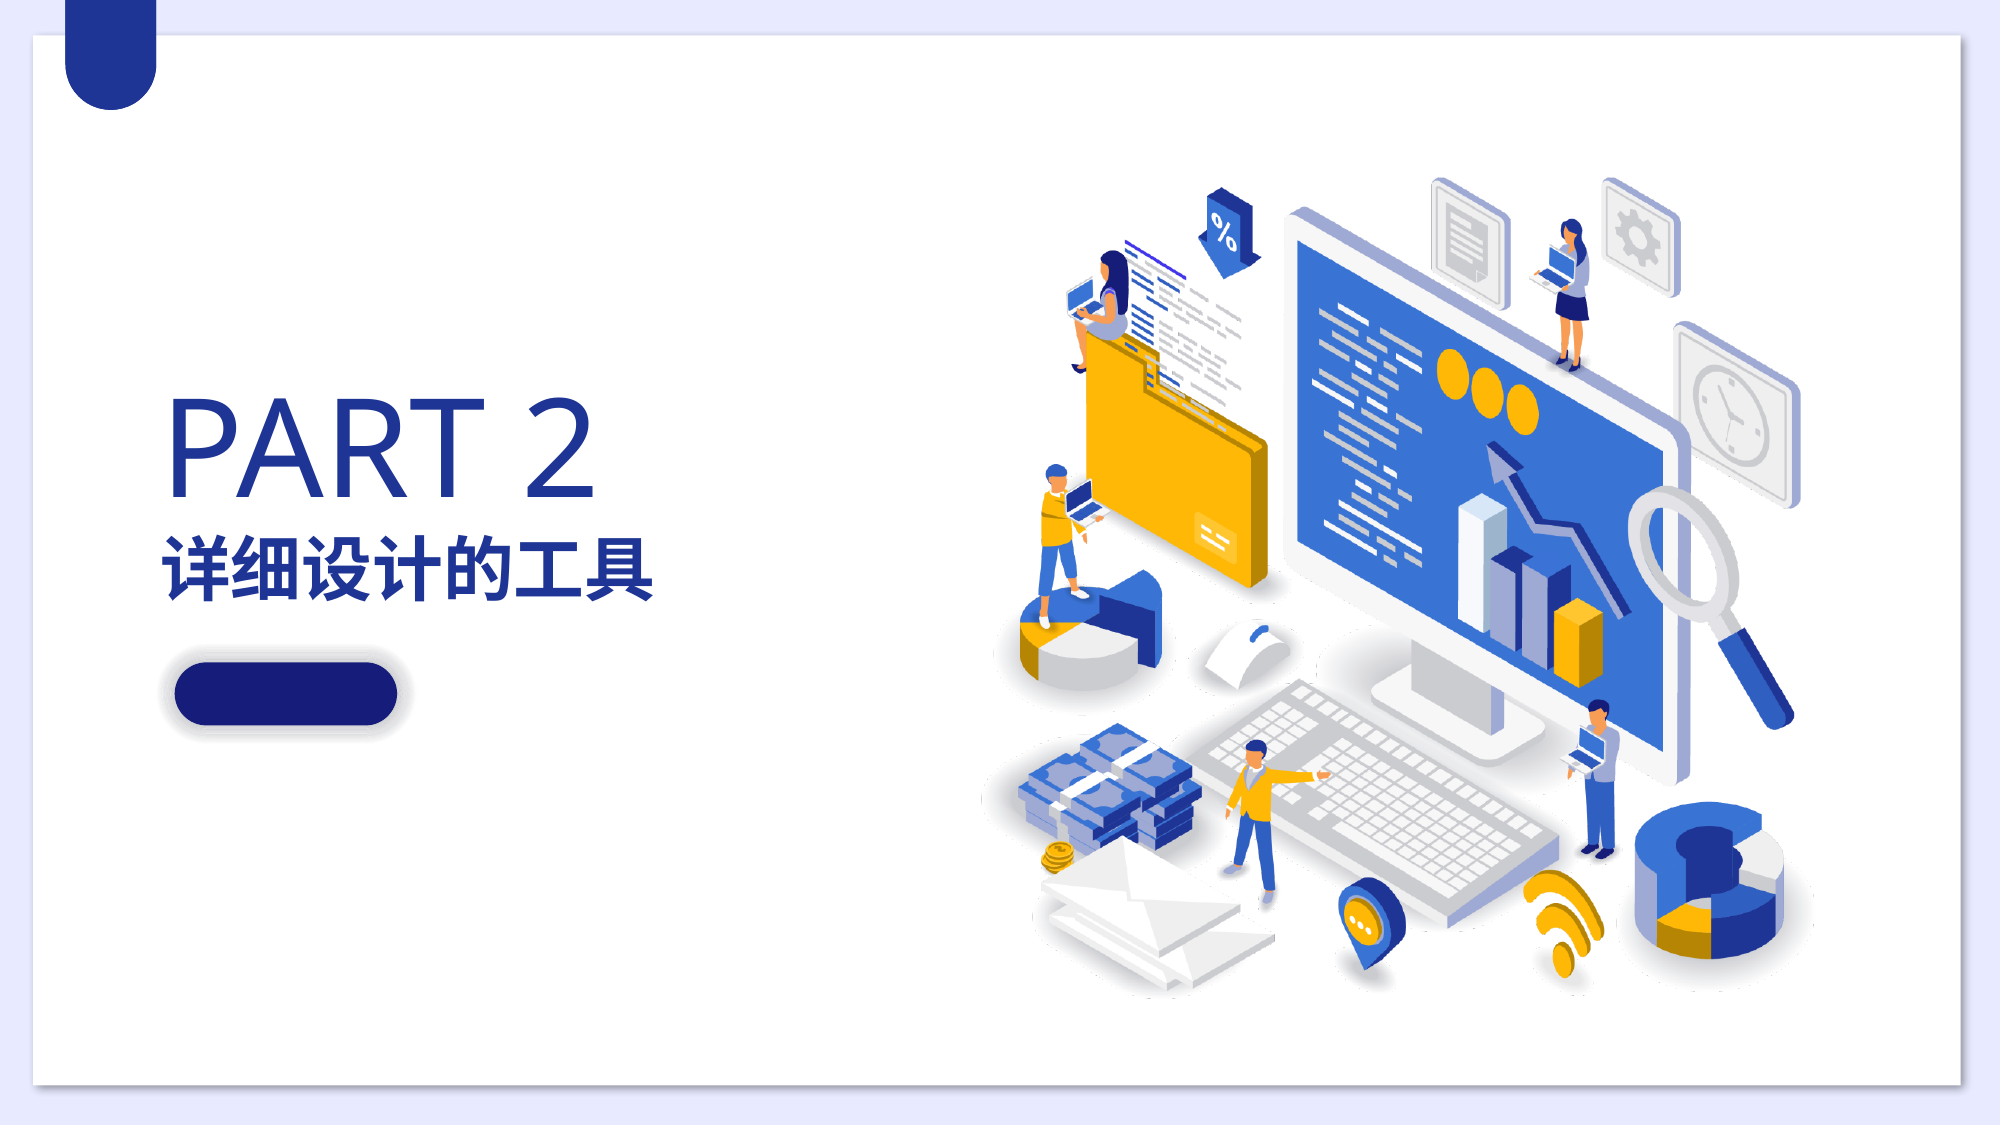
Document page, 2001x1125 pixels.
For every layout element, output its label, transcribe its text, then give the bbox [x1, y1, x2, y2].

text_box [156, 643, 417, 745]
picture [901, 153, 2001, 1125]
text_box [64, 0, 158, 111]
text_box PART 2 详细设计的工具 [145, 352, 901, 618]
